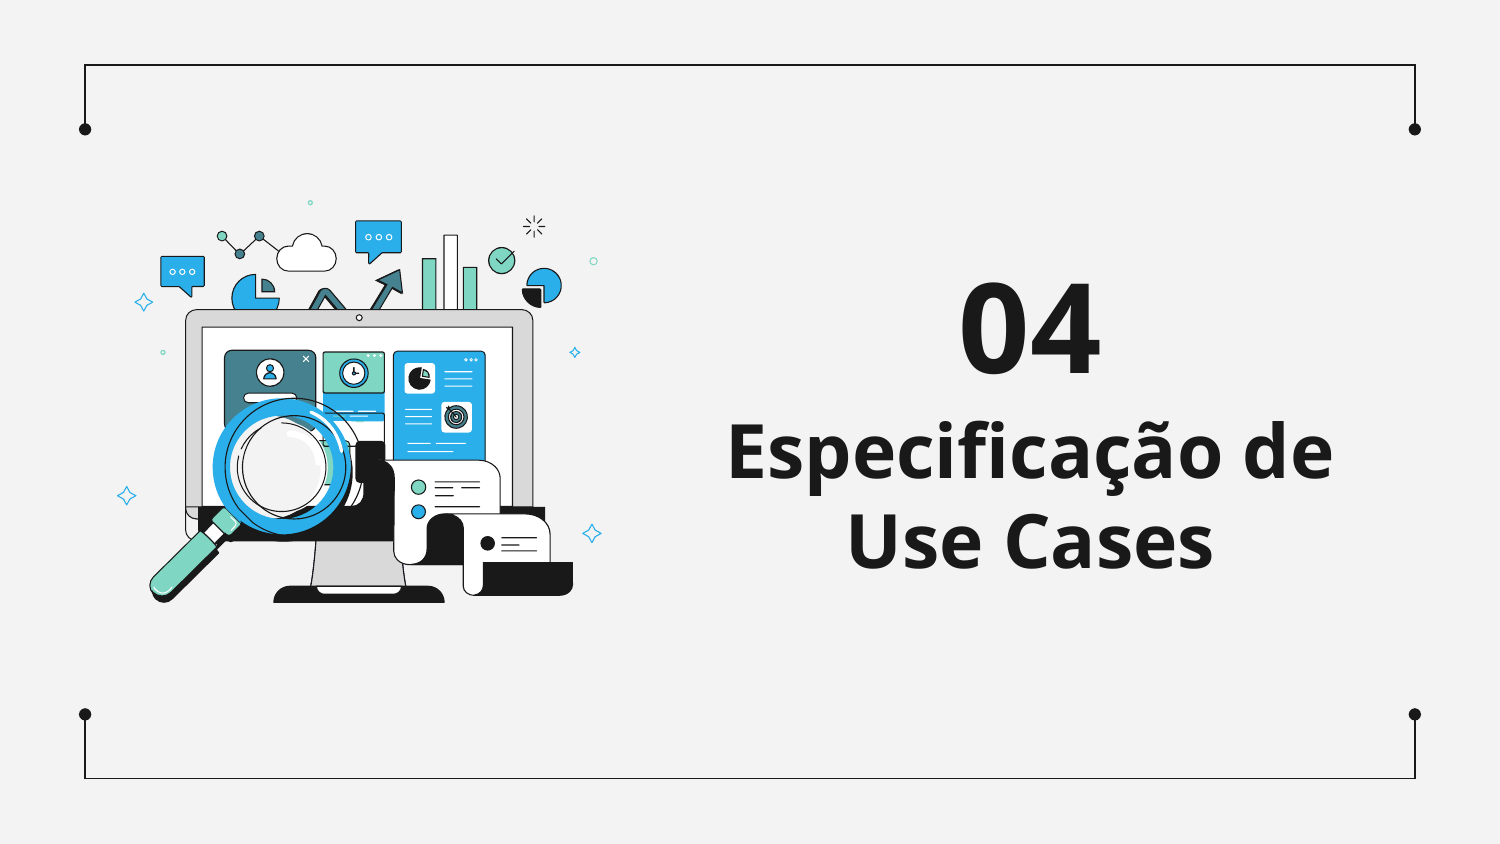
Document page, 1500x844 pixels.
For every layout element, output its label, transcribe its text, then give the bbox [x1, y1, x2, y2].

title 04 [677, 275, 1383, 414]
title Especificação de Use Cases [677, 414, 1383, 527]
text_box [116, 199, 602, 605]
